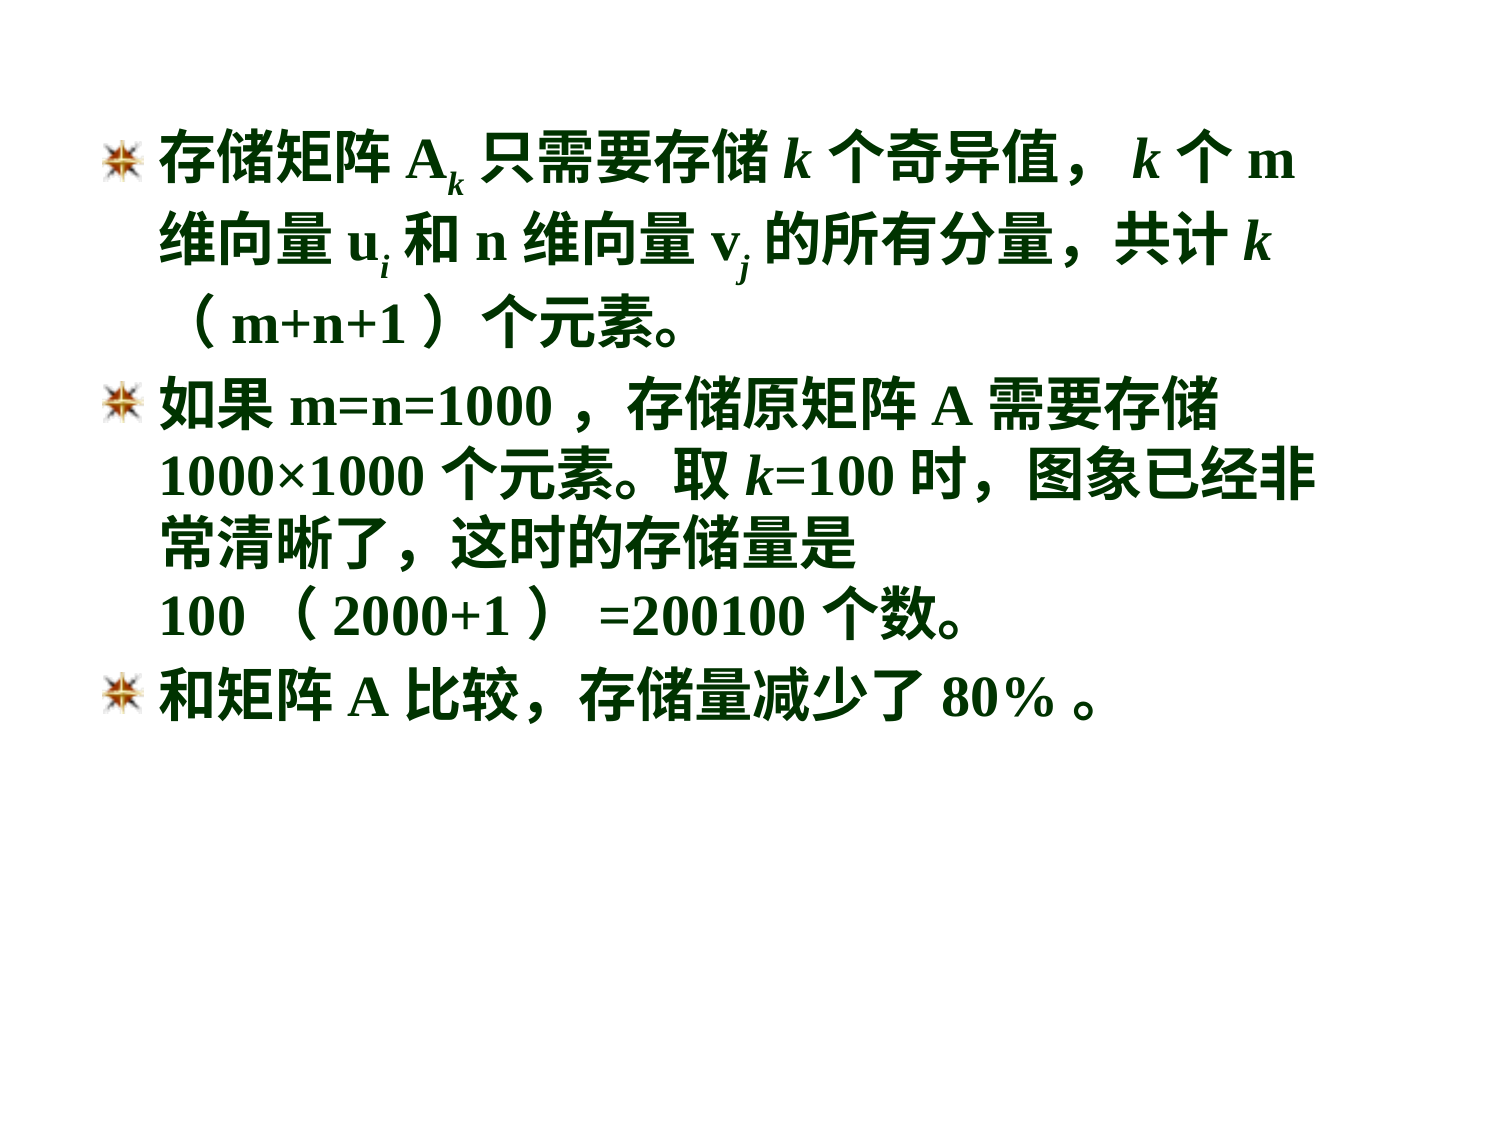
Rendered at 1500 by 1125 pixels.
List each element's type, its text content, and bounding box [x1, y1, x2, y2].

picture [102, 381, 144, 423]
picture [102, 140, 144, 182]
list 存储矩阵Ak只需要存储k个奇异值，k个m维向量ui和n维向量vj的所有分量，共计k（m+n+1）个元素。 如果m=n=1000，存储原矩阵A需要存储1000×1000个元素。取k=100时，图象已经非常清晰了，这时的存储量是100（2000+1）=200100个数。 和矩阵A比较，存储量减少了80%。 [87, 112, 1362, 788]
picture [102, 672, 144, 714]
